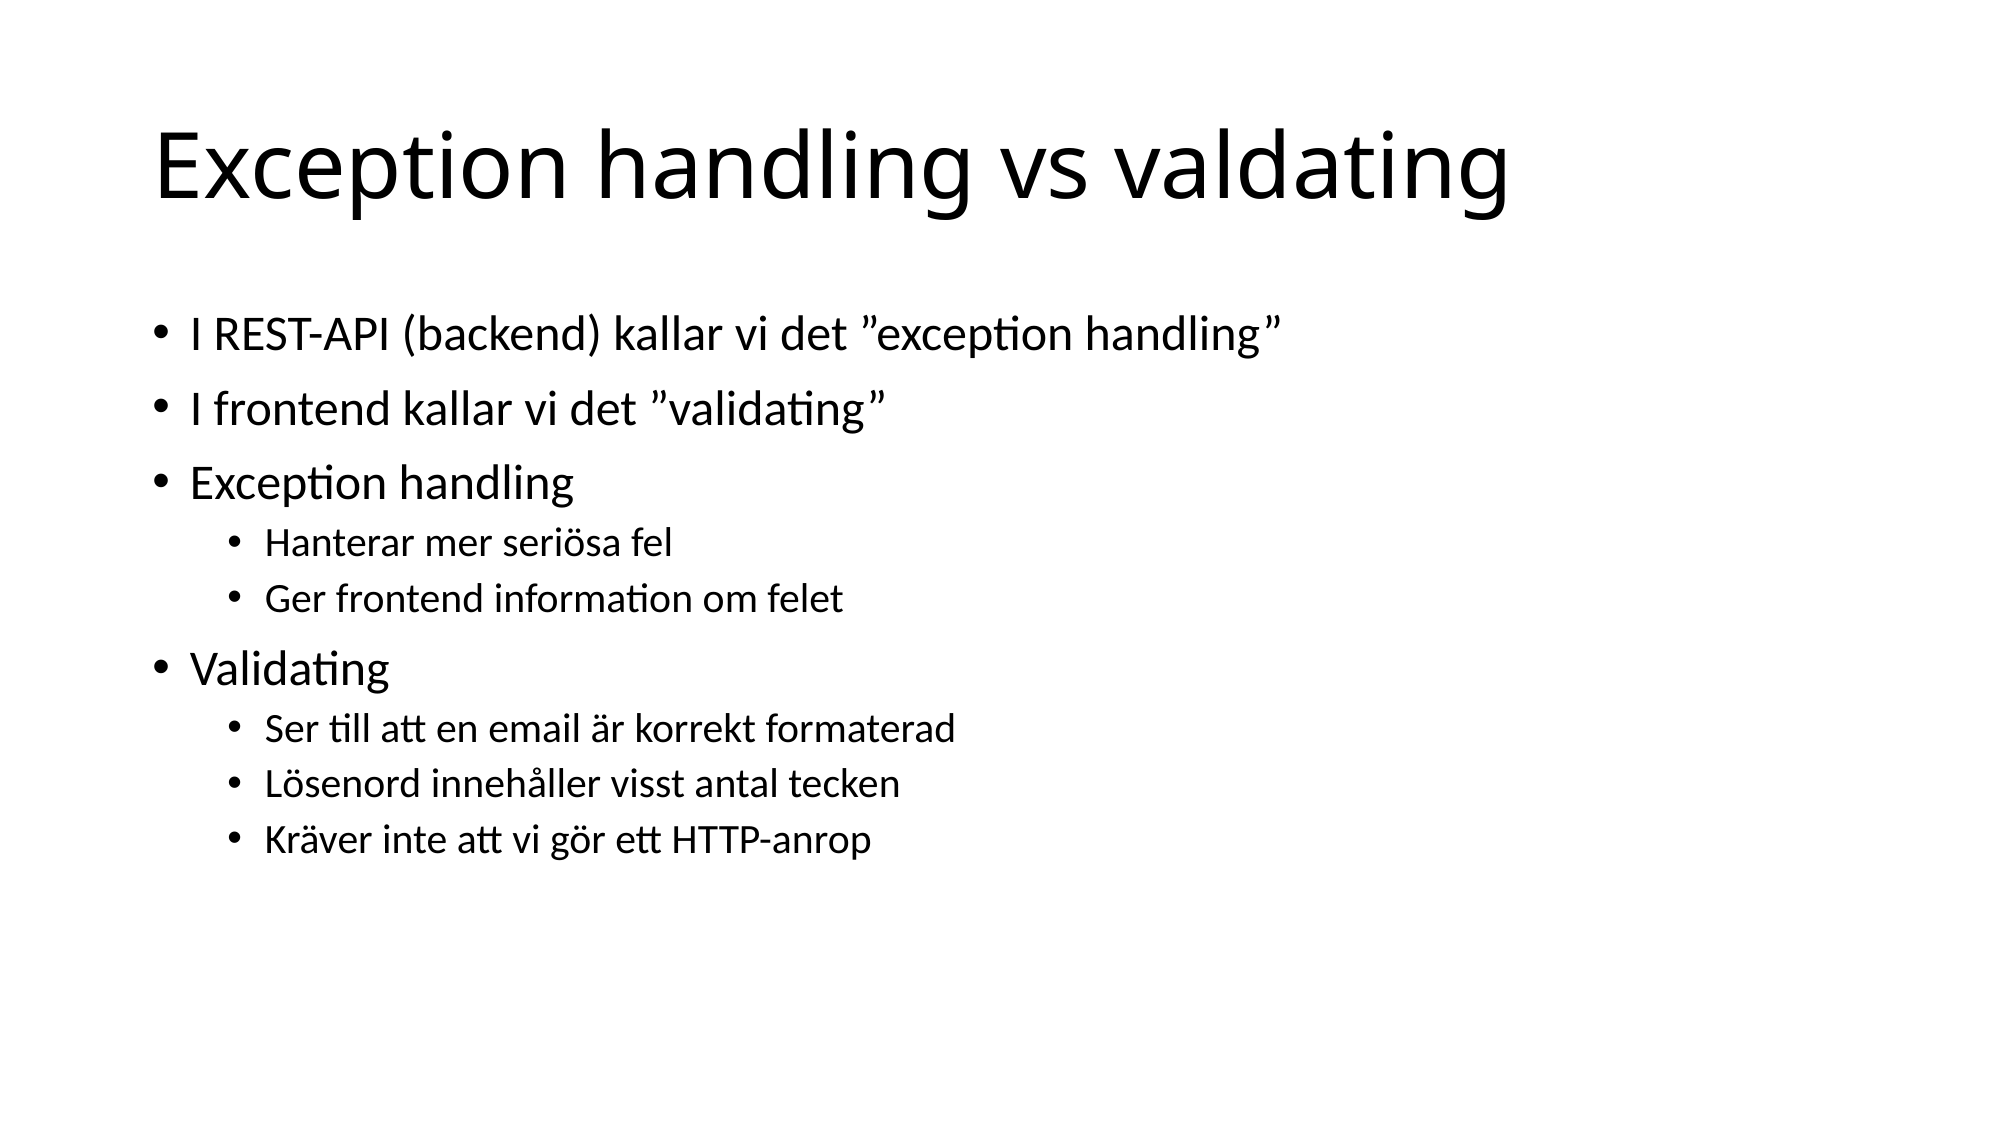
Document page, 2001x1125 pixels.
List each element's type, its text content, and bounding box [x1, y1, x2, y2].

title Exception handling vs valdating [137, 59, 1863, 278]
list I REST-API (backend) kallar vi det ”exception handling” I frontend kallar vi det ”validating” Exception handling Hanterar mer seriösa fel Ger frontend information om felet Validating Ser till att en email är korrekt formaterad Lösenord innehåller visst antal tecken Kräver inte att vi gör ett HTTP-anrop [137, 299, 1863, 1014]
